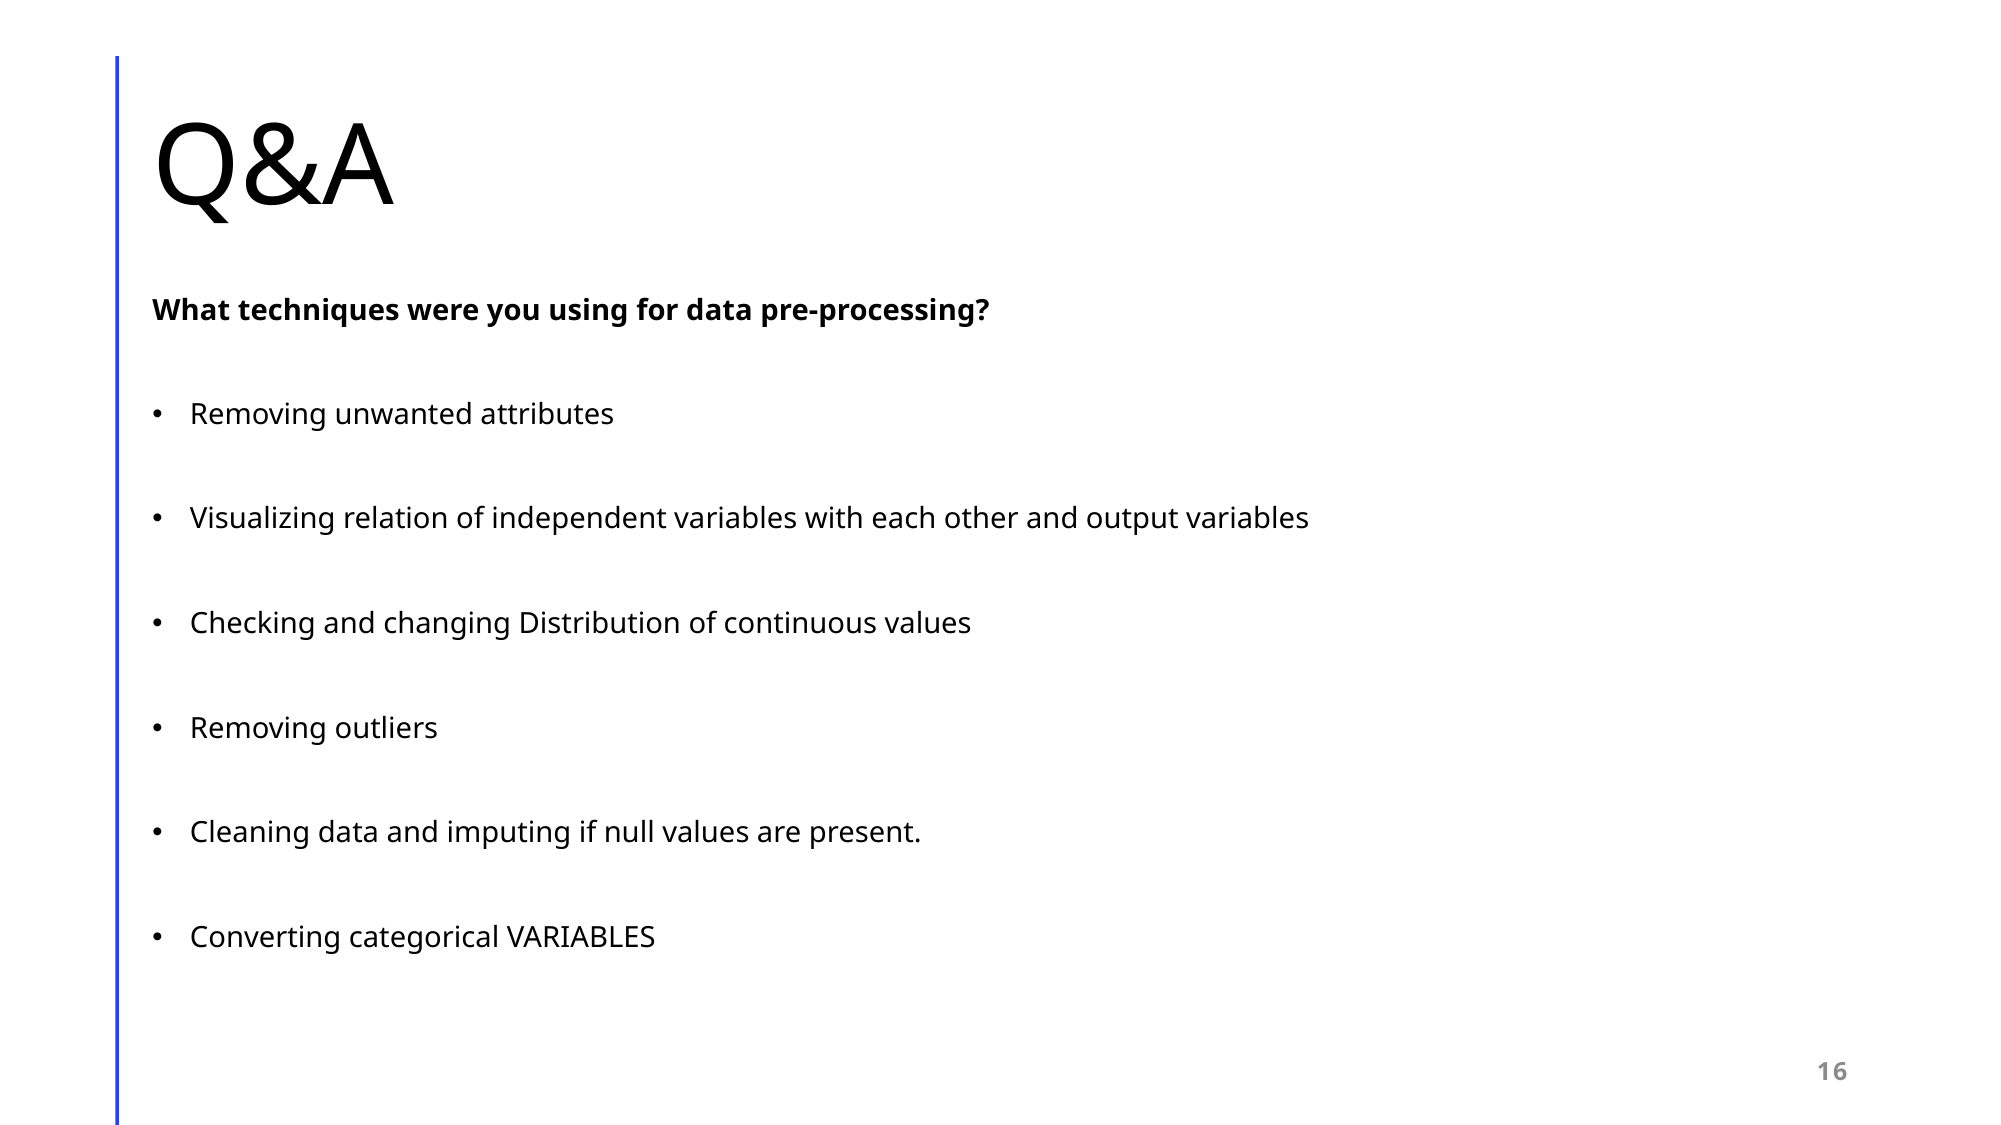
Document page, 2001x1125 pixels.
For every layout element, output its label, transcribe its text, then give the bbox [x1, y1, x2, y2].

title Q&A [137, 59, 1863, 231]
list What techniques were you using for data pre-processing? Removing unwanted attributes Visualizing relation of independent variables with each other and output variables Checking and changing Distribution of continuous values Removing outliers Cleaning data and imputing if null values are present. Converting categorical VARIABLES [137, 231, 1863, 946]
slide_number 16 [1412, 1042, 1863, 1103]
